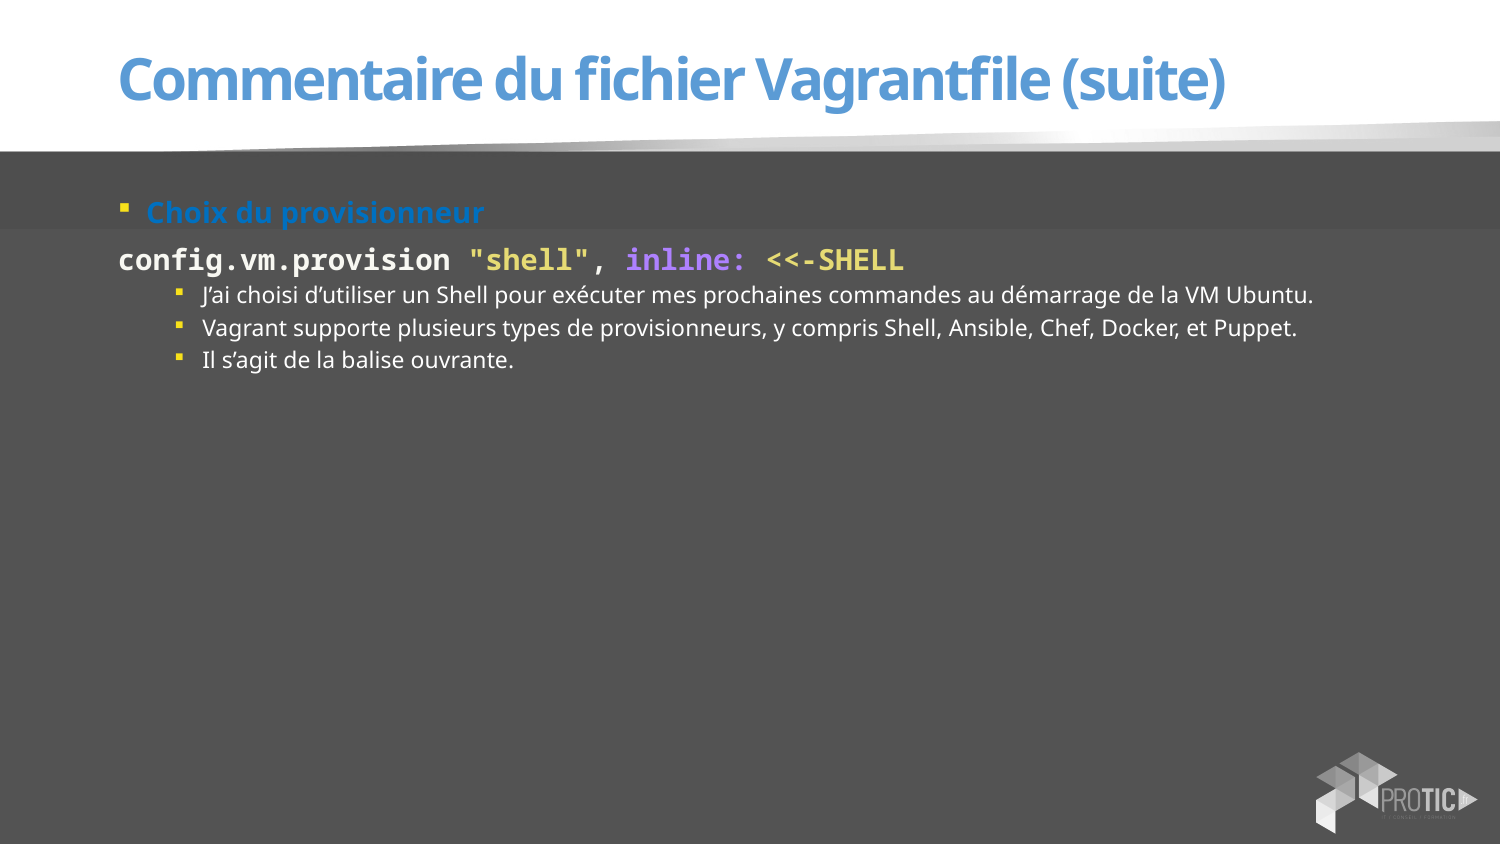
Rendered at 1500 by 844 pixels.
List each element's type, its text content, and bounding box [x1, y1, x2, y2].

list Choix du provisionneur config.vm.provision "shell", inline: <<-SHELL J’ai choisi d’utiliser un Shell pour exécuter mes prochaines commandes au démarrage de la VM Ubuntu. Vagrant supporte plusieurs types de provisionneurs, y compris Shell, Ansible, Chef, Docker, et Puppet. Il s’agit de la balise ouvrante. [103, 190, 1397, 764]
title Commentaire du fichier Vagrantfile (suite) [103, 43, 1397, 124]
